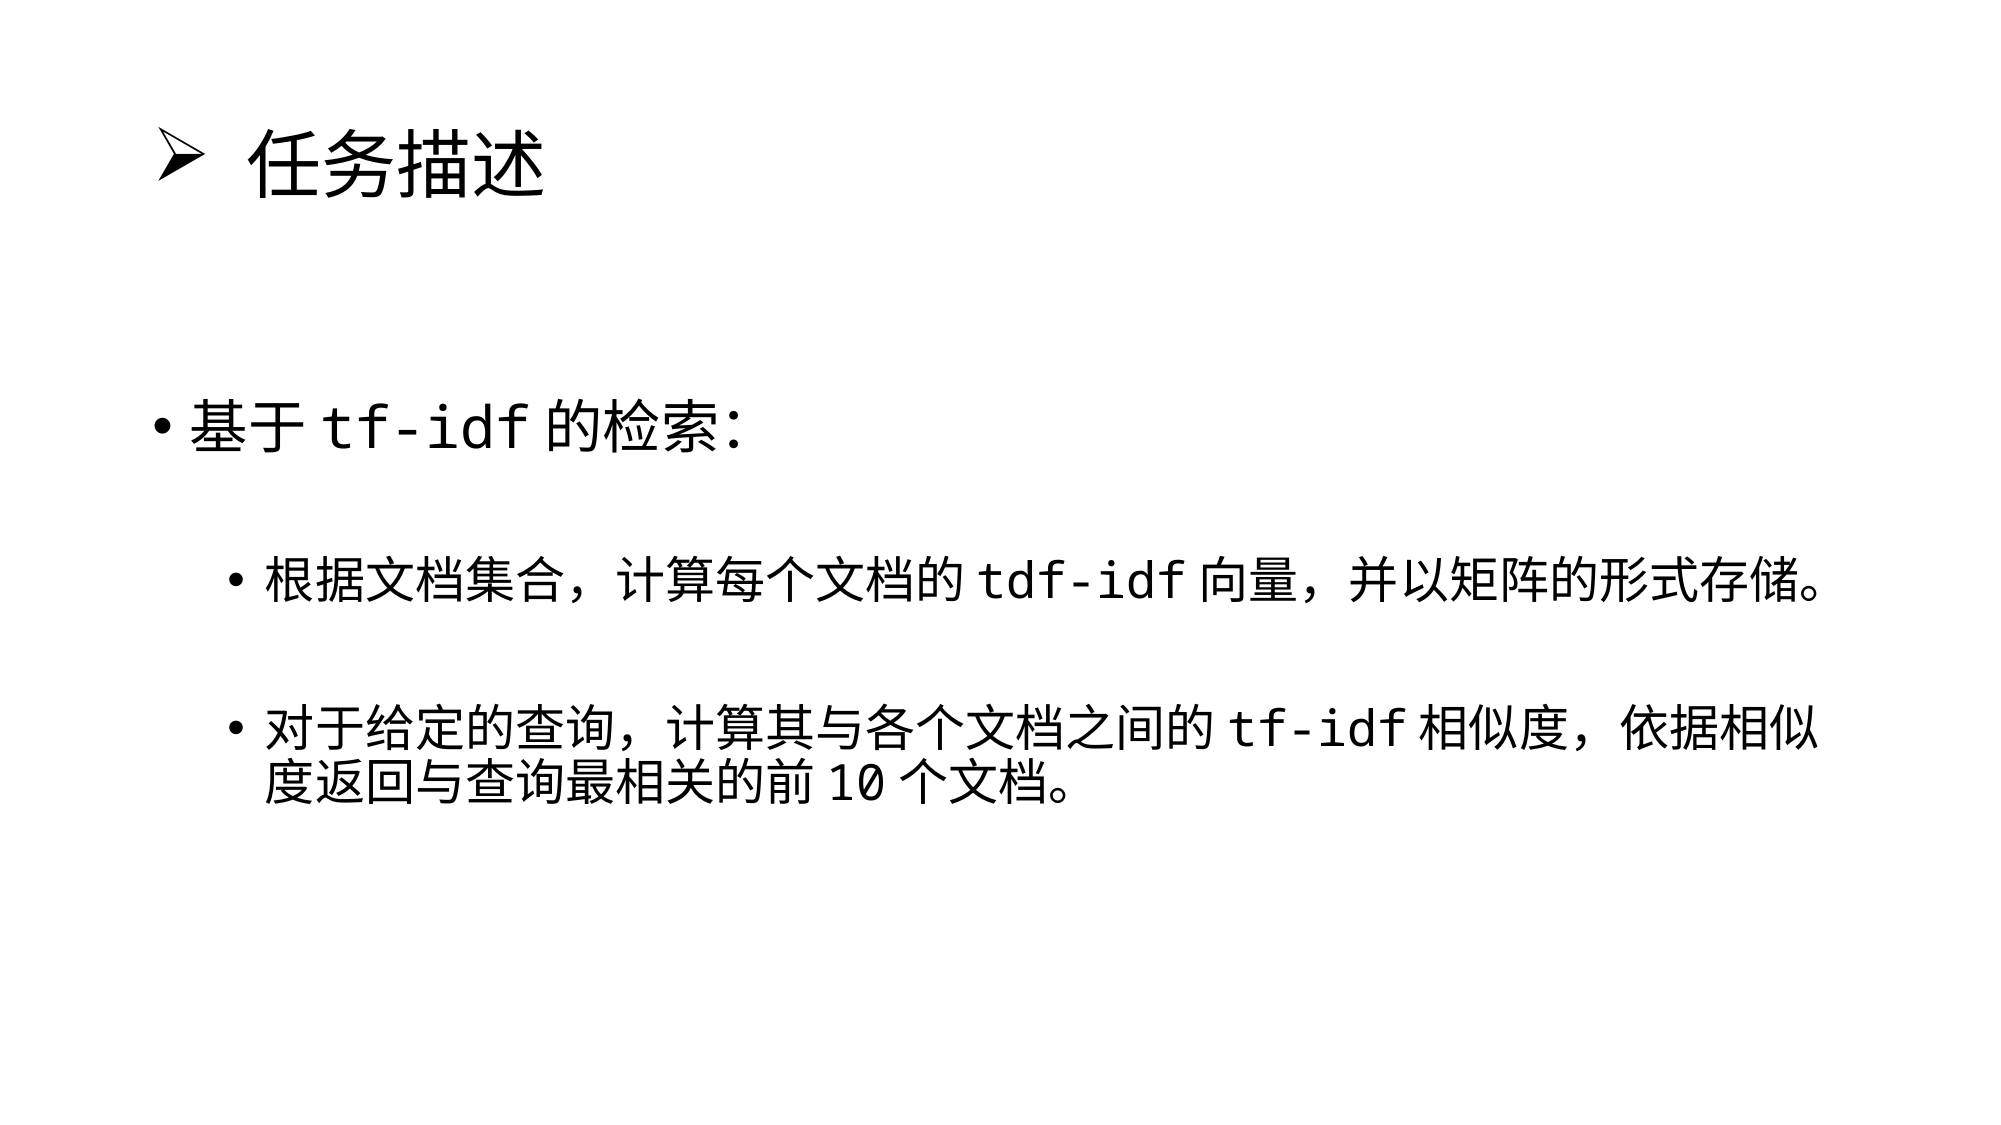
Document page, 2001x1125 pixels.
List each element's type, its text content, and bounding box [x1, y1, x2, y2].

list 基于tf-idf的检索： 根据文档集合，计算每个文档的tdf-idf向量，并以矩阵的形式存储。 对于给定的查询，计算其与各个文档之间的tf-idf相似度，依据相似度返回与查询最相关的前10个文档。 [137, 299, 1863, 1014]
title 任务描述 [137, 59, 1863, 278]
